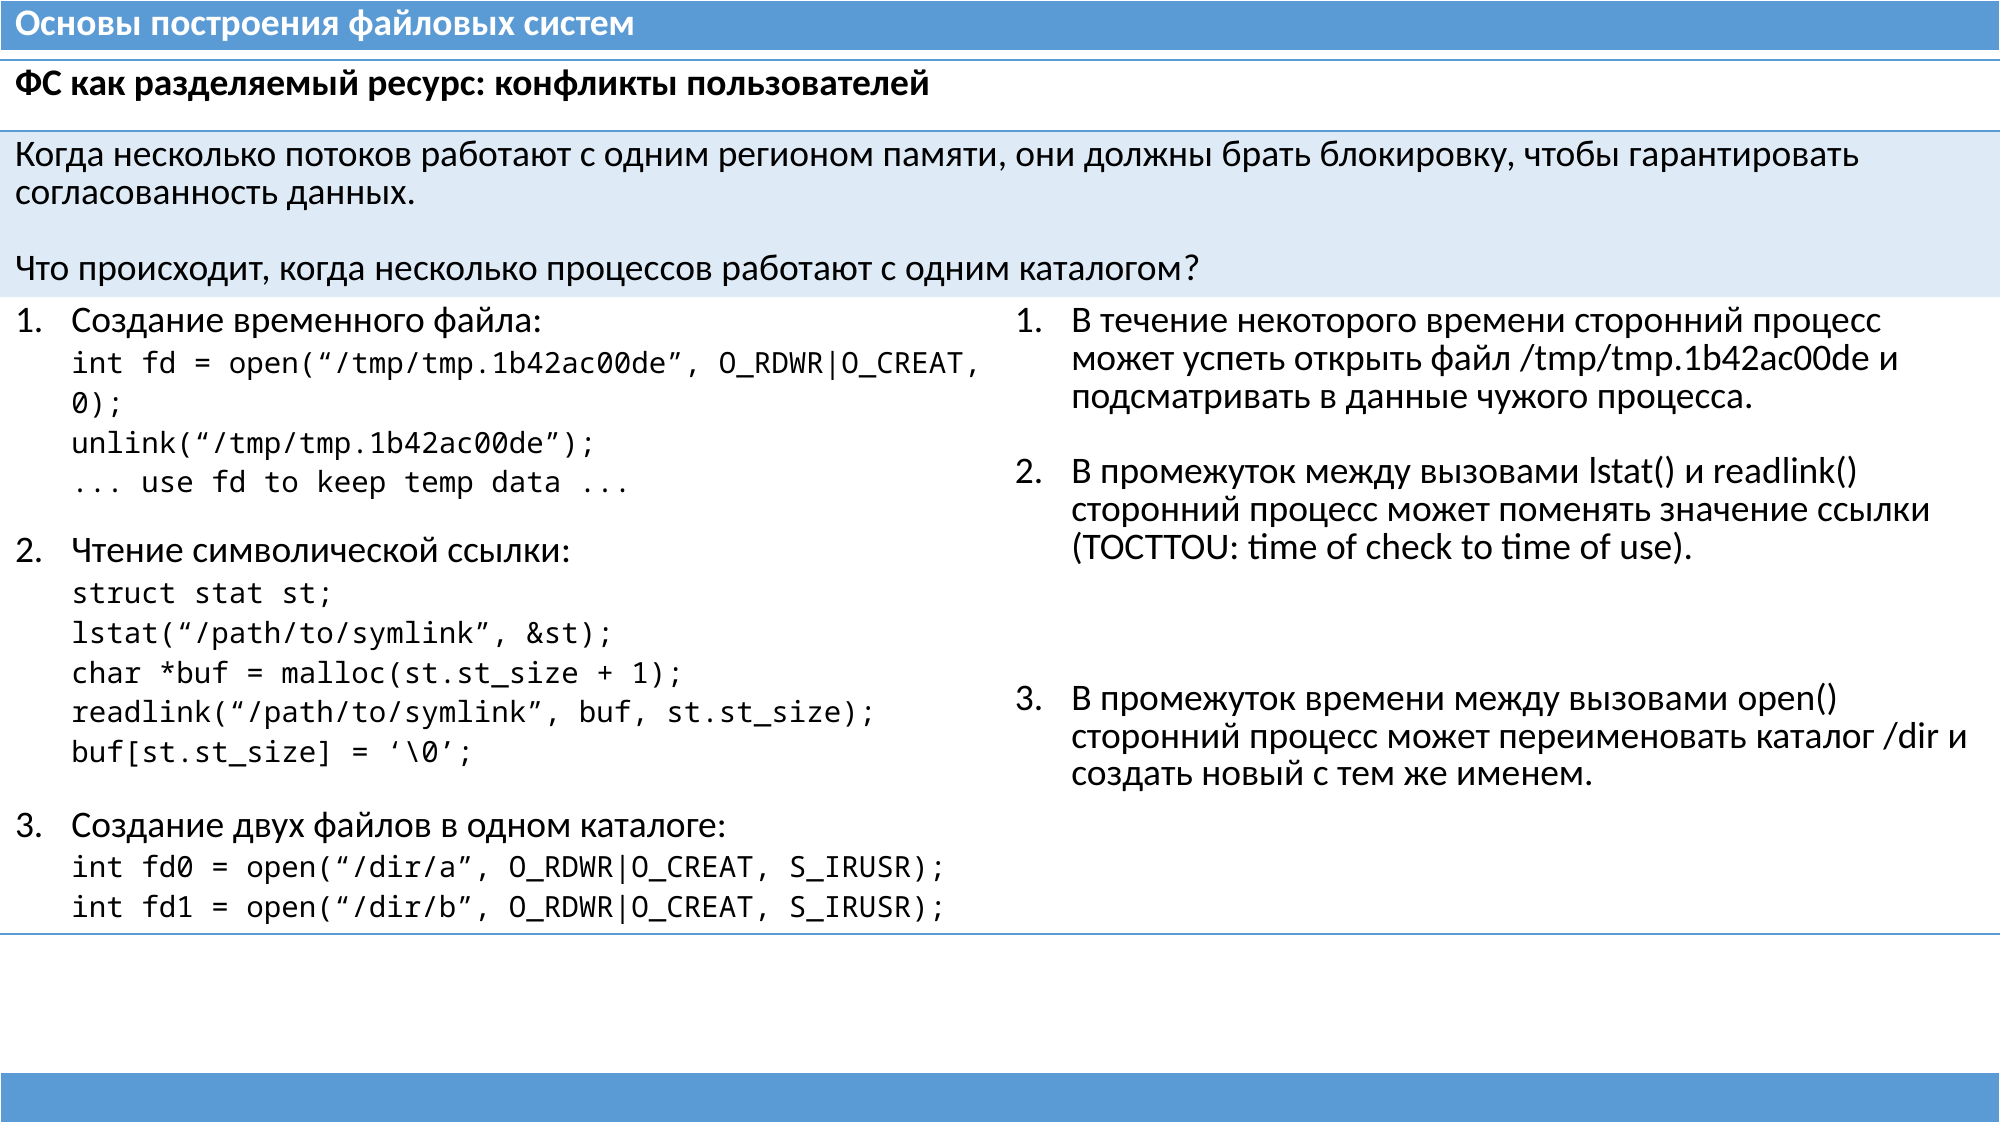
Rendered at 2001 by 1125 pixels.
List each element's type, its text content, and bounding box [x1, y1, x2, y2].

table_header [1, 1073, 1999, 1122]
table_header Основы построения файловых систем [1, 1, 1999, 50]
table_cell Создание временного файла: int fd = open(“/tmp/tmp.1b42ac00de”, O_RDWR|O_CREAT, 0); unlink(“/tmp/tmp.1b42ac00de”); ... use fd to keep temp data ... Чтение символической ссылки: struct stat st; lstat(“/path/to/symlink”, &st); char *buf = malloc(st.st_size + 1); readlink(“/path/to/symlink”, buf, st.st_size); buf[st.st_size] = ‘\0’; Создание двух файлов в одном каталоге: int fd0 = open(“/dir/a”, O_RDWR|O_CREAT, S_IRUSR); int fd1 = open(“/dir/b”, O_RDWR|O_CREAT, S_IRUSR); [0, 297, 1000, 933]
table_cell Когда несколько потоков работают с одним регионом памяти, они должны брать блокировку, чтобы гарантировать согласованность данных. Что происходит, когда несколько процессов работают с одним каталогом? [0, 132, 2000, 297]
table_cell В течение некоторого времени сторонний процесс может успеть открыть файл /tmp/tmp.1b42ac00de и подсматривать в данные чужого процесса. В промежуток между вызовами lstat() и readlink() сторонний процесс может поменять значение ссылки (TOCTTOU: time of check to time of use). В промежуток времени между вызовами open() сторонний процесс может переименовать каталог /dir и создать новый с тем же именем. [1000, 297, 2000, 933]
table_header ФС как разделяемый ресурс: конфликты пользователей [0, 61, 2000, 130]
